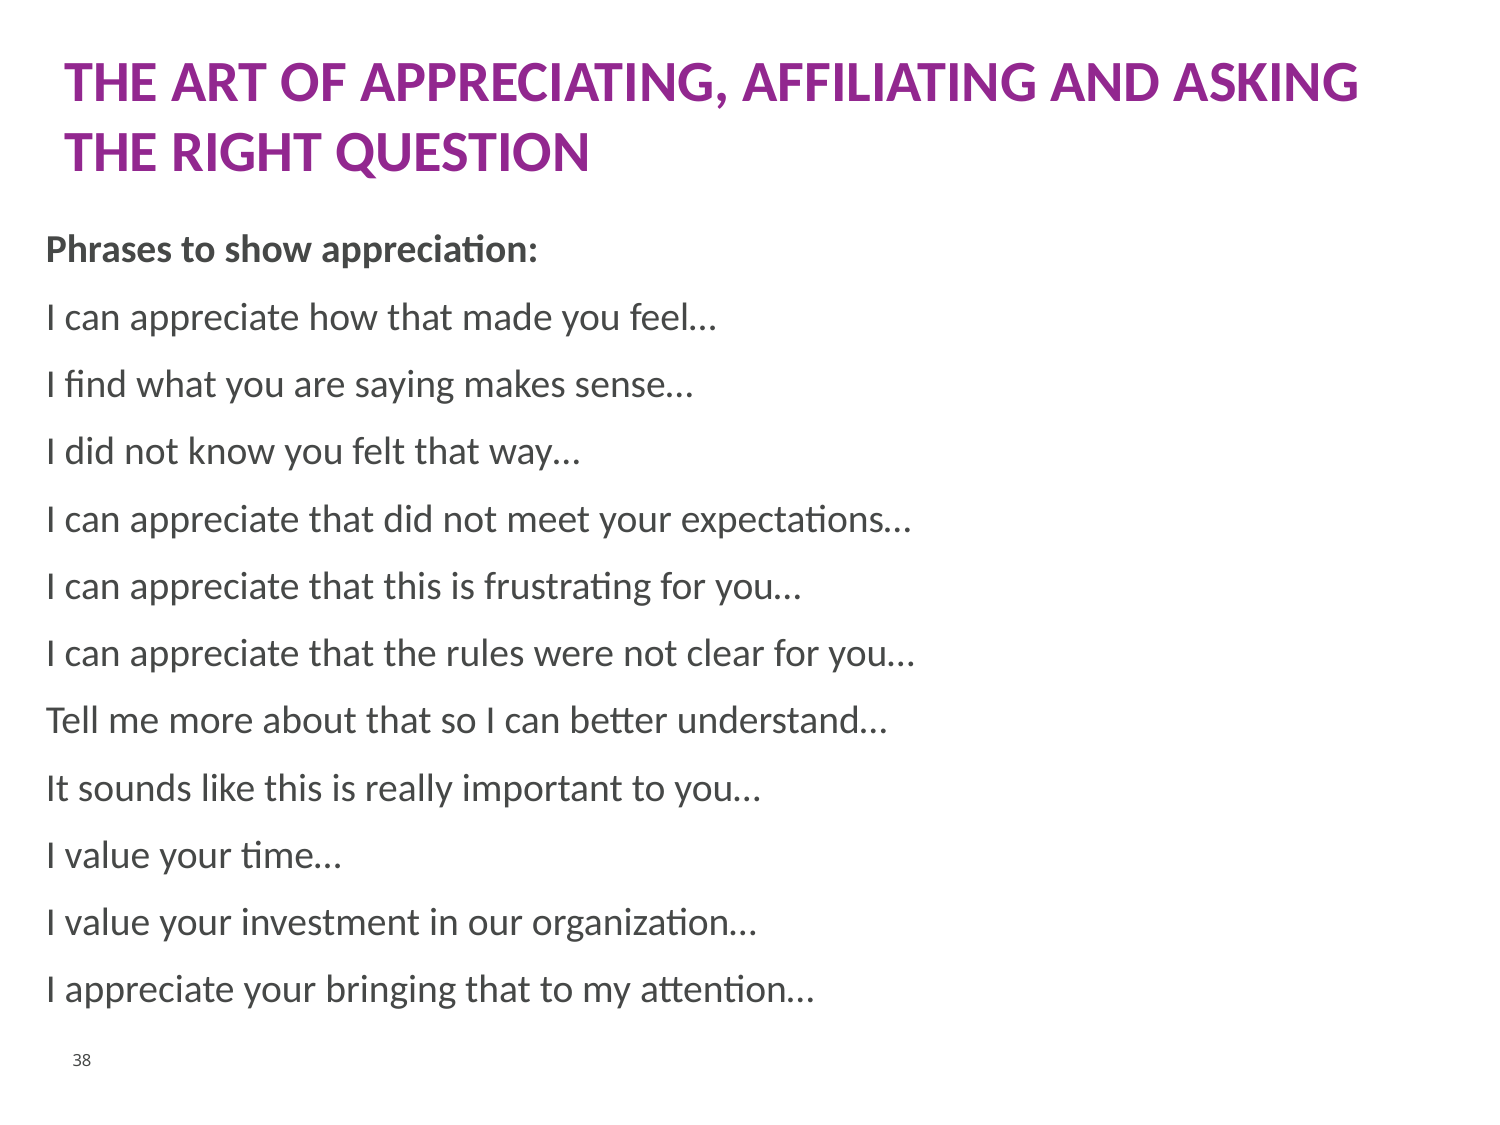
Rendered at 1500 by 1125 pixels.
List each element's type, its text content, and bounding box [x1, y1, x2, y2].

title The art of appreciating, affiliating and asking the right question [49, 35, 1471, 208]
slide_number 38 [57, 1042, 125, 1079]
list Phrases to show appreciation: I can appreciate how that made you feel… I find what you are saying makes sense… I did not know you felt that way… I can appreciate that did not meet your expectations… I can appreciate that this is frustrating for you… I can appreciate that the rules were not clear for you… Tell me more about that so I can better understand… It sounds like this is really important to you… I value your time… I value your investment in our organization… I appreciate your bringing that to my attention… [30, 215, 1462, 1053]
